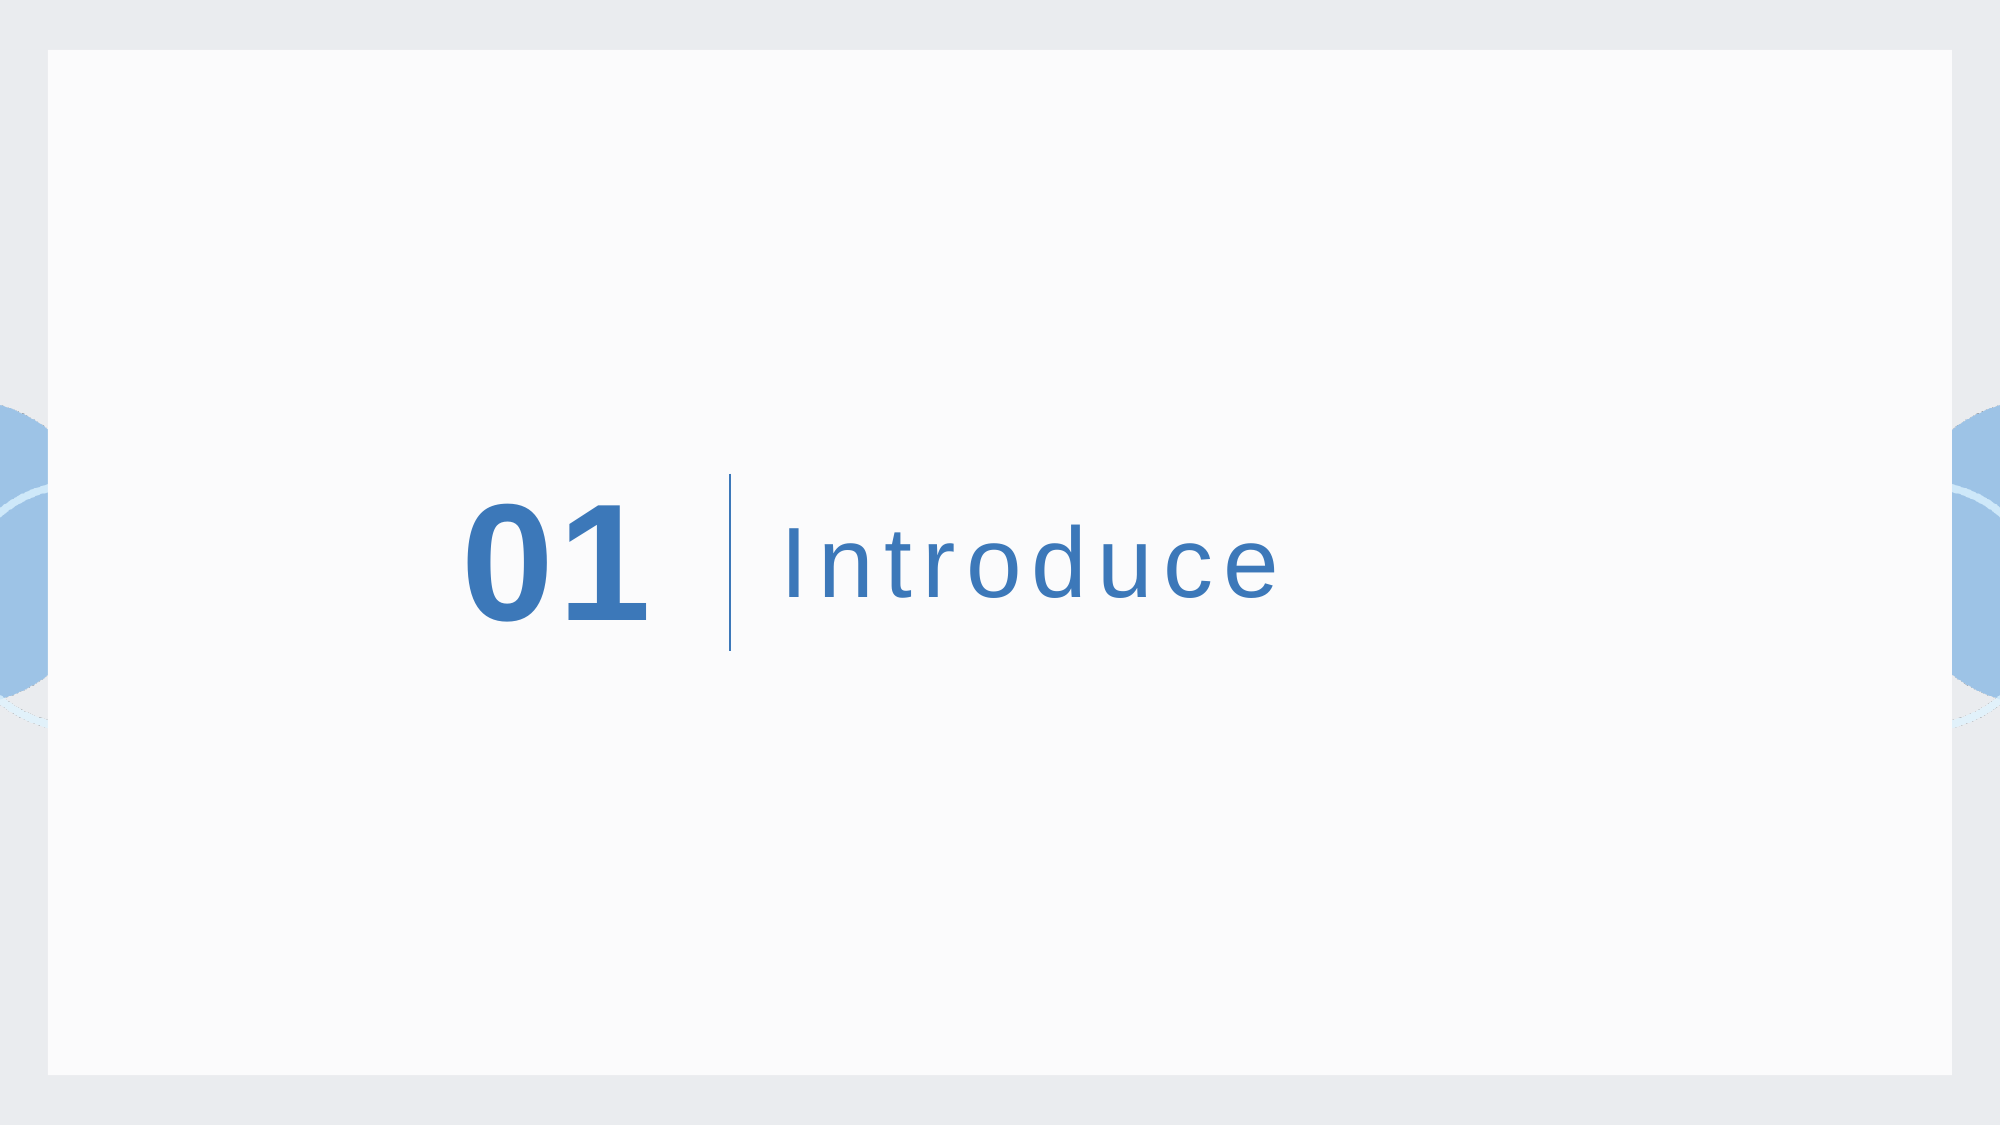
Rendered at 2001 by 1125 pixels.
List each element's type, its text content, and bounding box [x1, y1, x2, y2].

title Introduce [780, 473, 1582, 652]
picture [0, 229, 47, 896]
text_box 01 [418, 450, 695, 674]
picture [1952, 229, 2000, 896]
